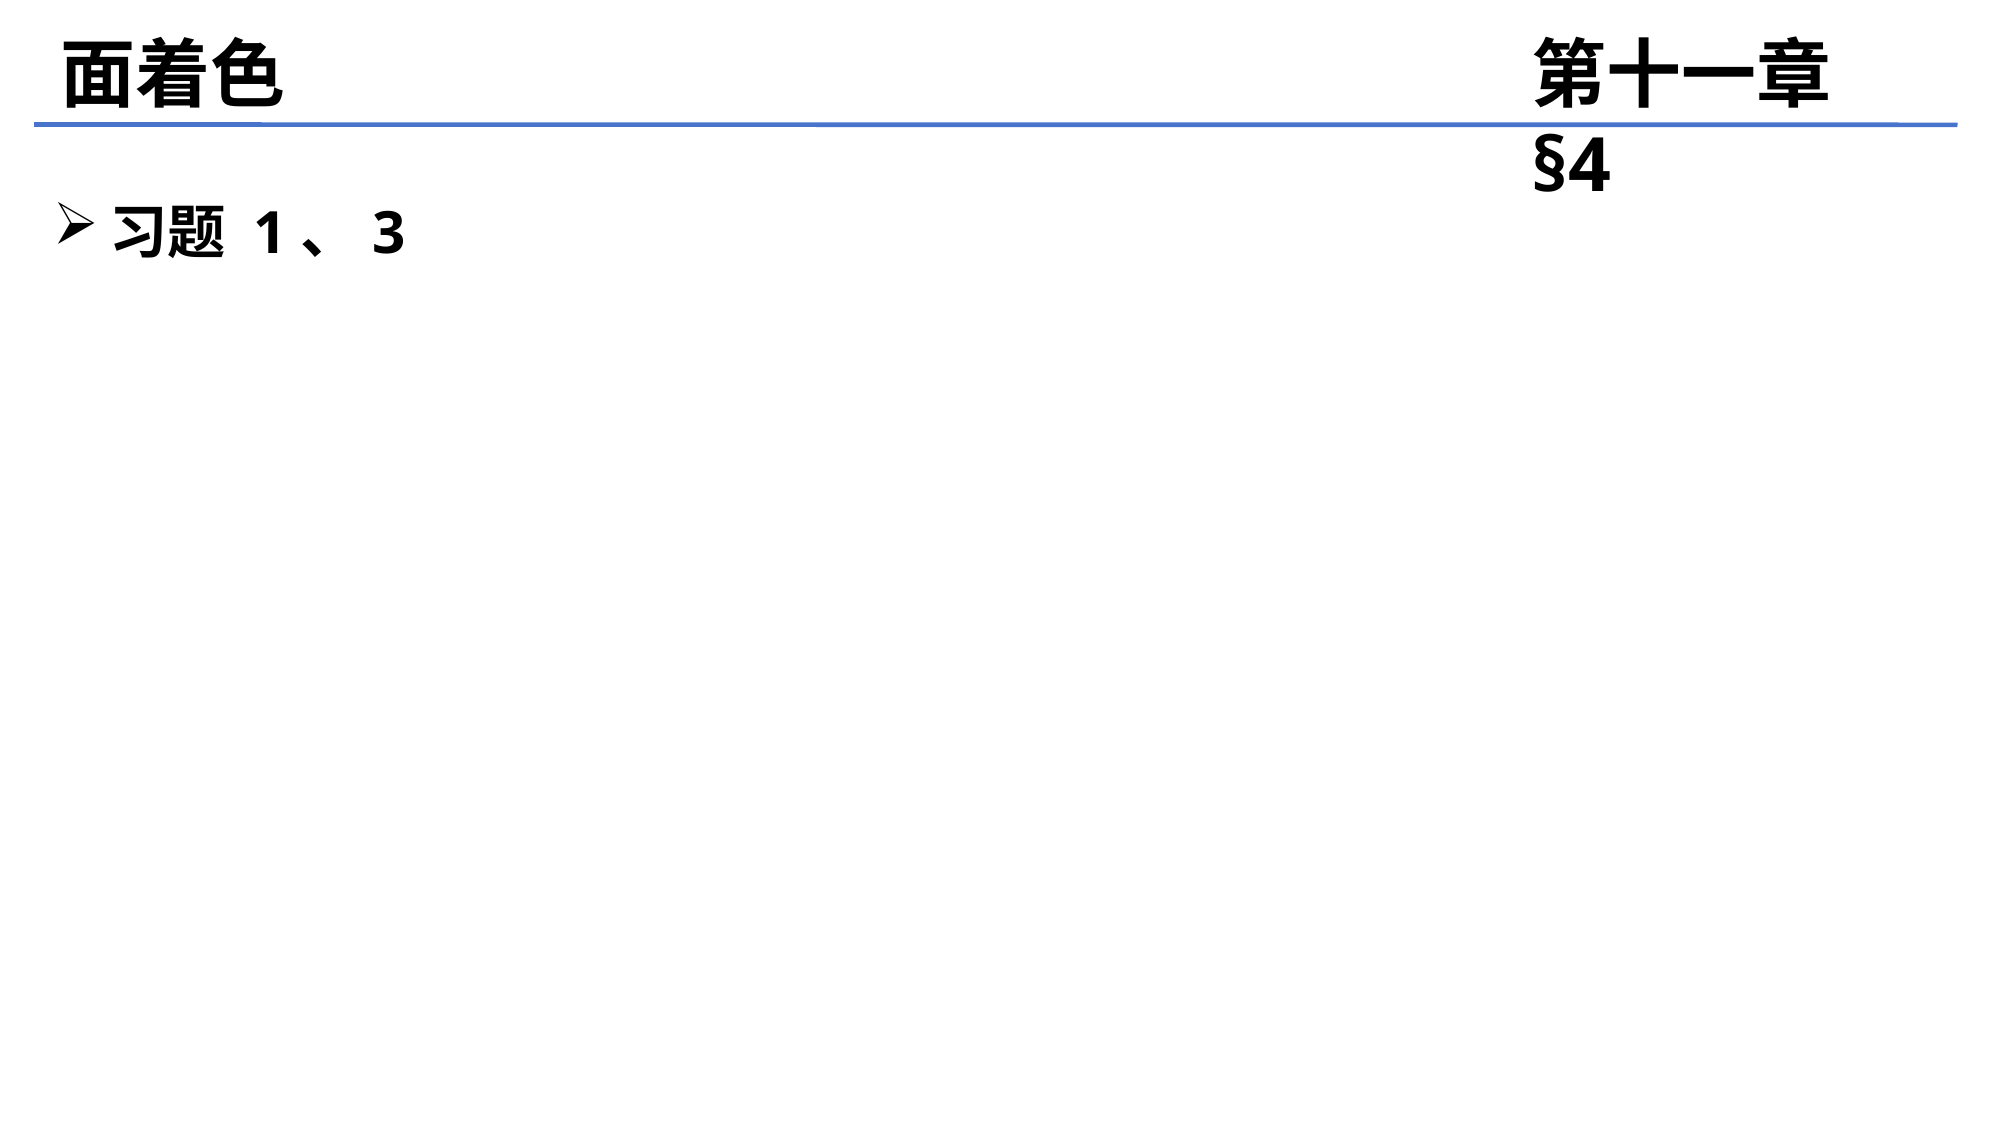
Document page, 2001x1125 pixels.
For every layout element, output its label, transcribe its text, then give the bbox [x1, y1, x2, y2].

text_box 第十一章 §4 [1517, 126, 1958, 214]
text_box 习题 1、3 [38, 153, 1951, 1065]
text_box 面着色 [46, 18, 932, 124]
text_box 第十一章 §4 [1517, 19, 1958, 124]
